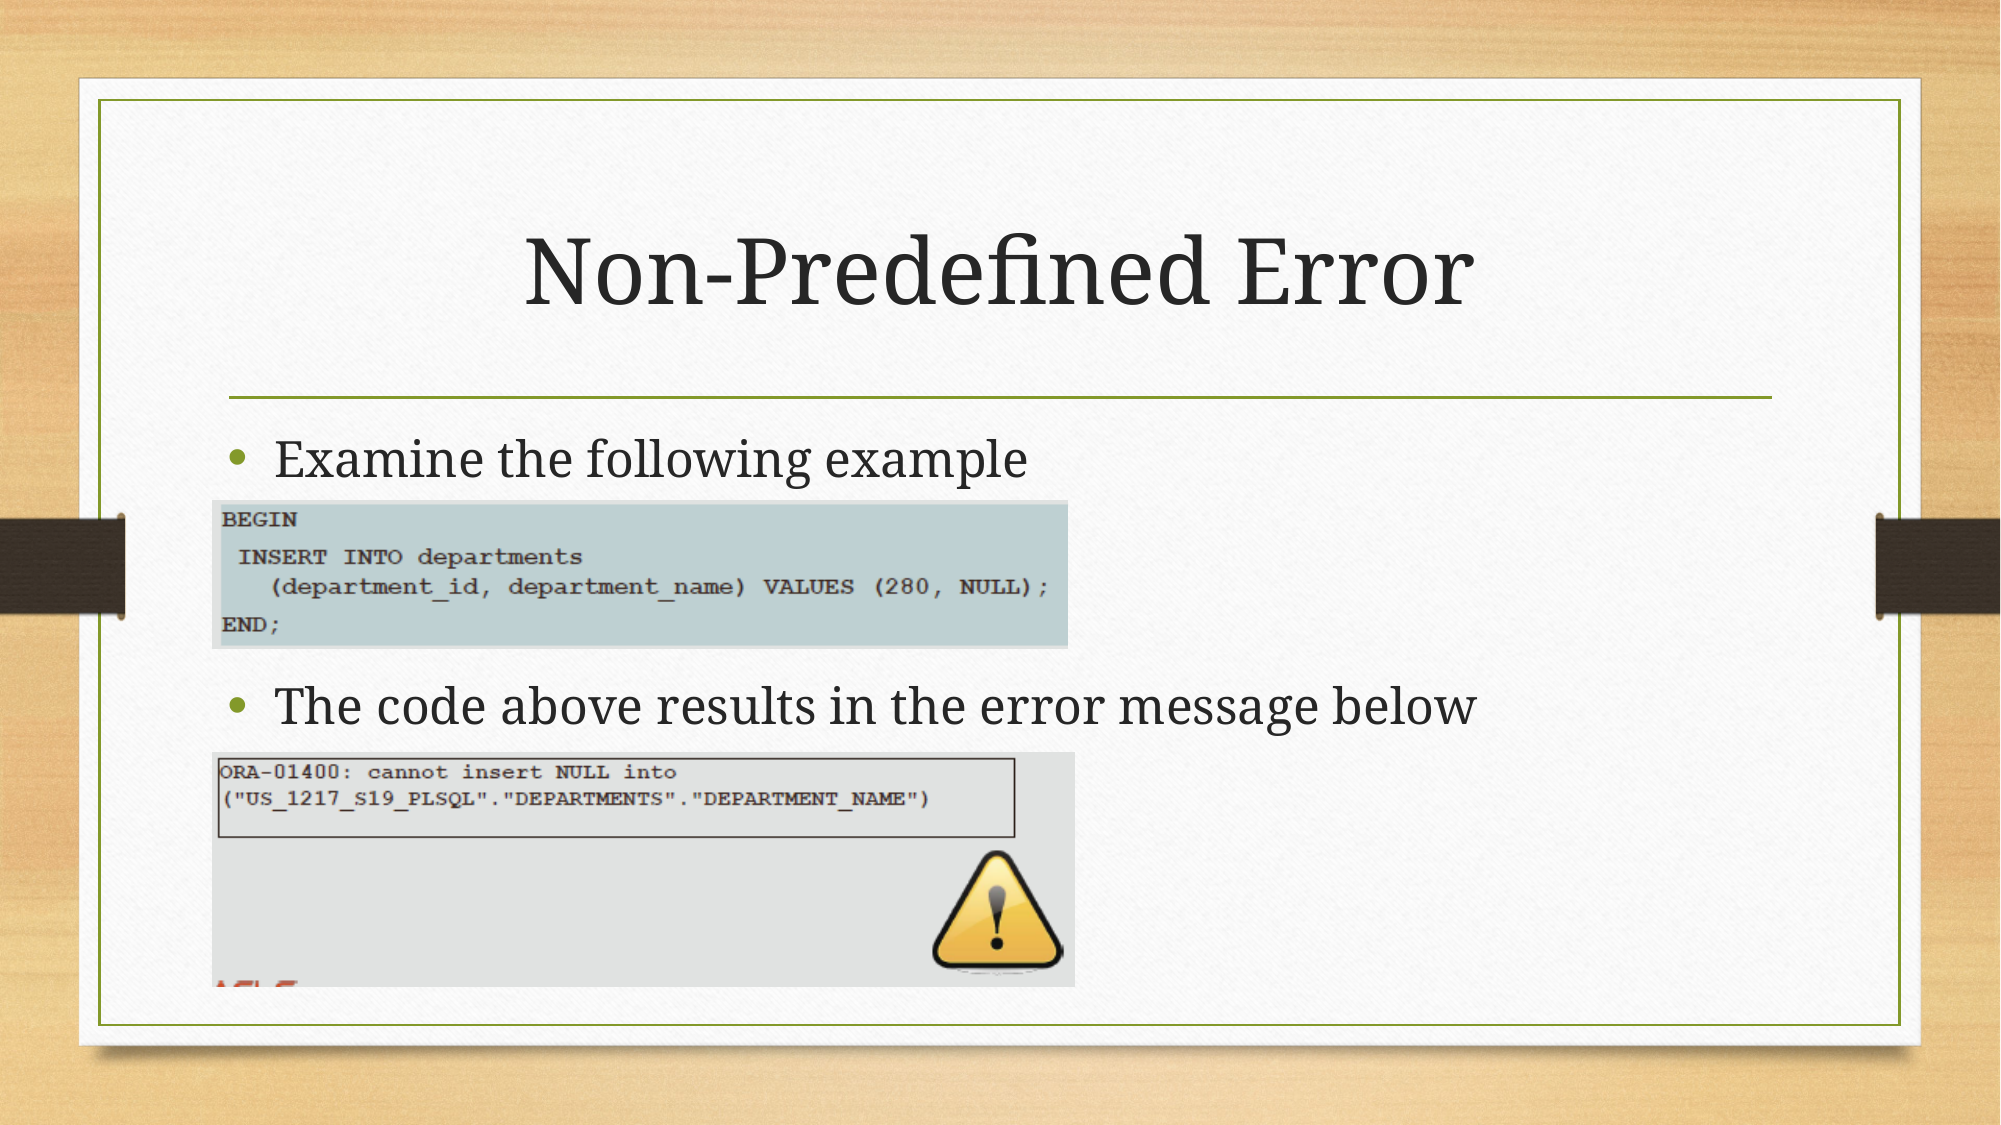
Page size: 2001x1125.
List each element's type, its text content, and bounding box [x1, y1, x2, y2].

picture [0, 0, 2001, 1125]
title Non-Predefined Error [212, 161, 1788, 375]
list Examine the following example The code above results in the error message below [212, 419, 1788, 964]
